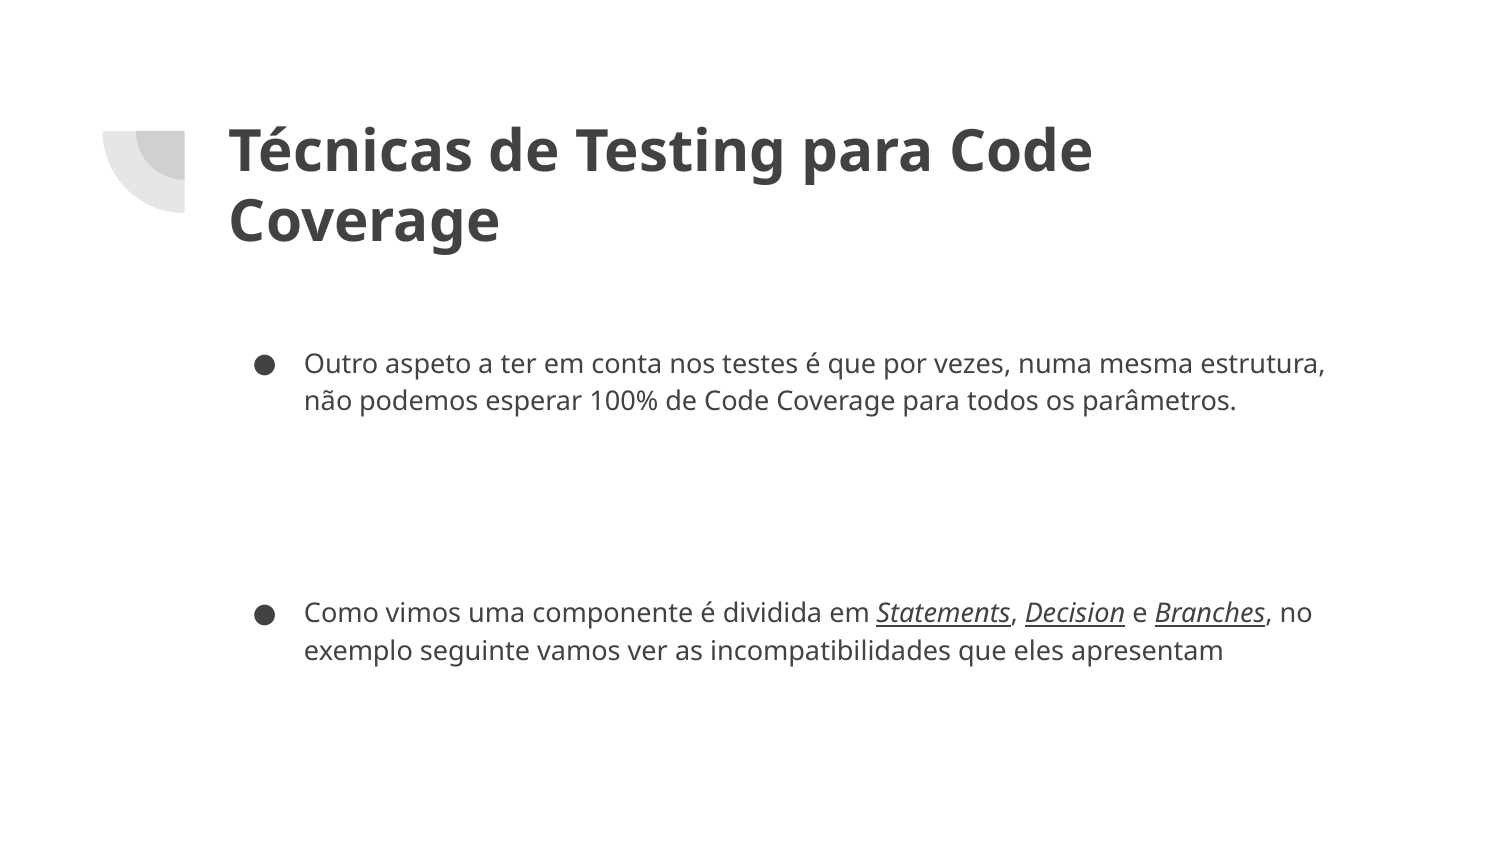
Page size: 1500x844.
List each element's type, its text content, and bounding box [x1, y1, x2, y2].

list Outro aspeto a ter em conta nos testes é que por vezes, numa mesma estrutura, não podemos esperar 100% de Code Coverage para todos os parâmetros. Como vimos uma componente é dividida em Statements, Decision e Branches, no exemplo seguinte vamos ver as incompatibilidades que eles apresentam [213, 326, 1368, 744]
title Técnicas de Testing para Code Coverage [213, 98, 1368, 263]
